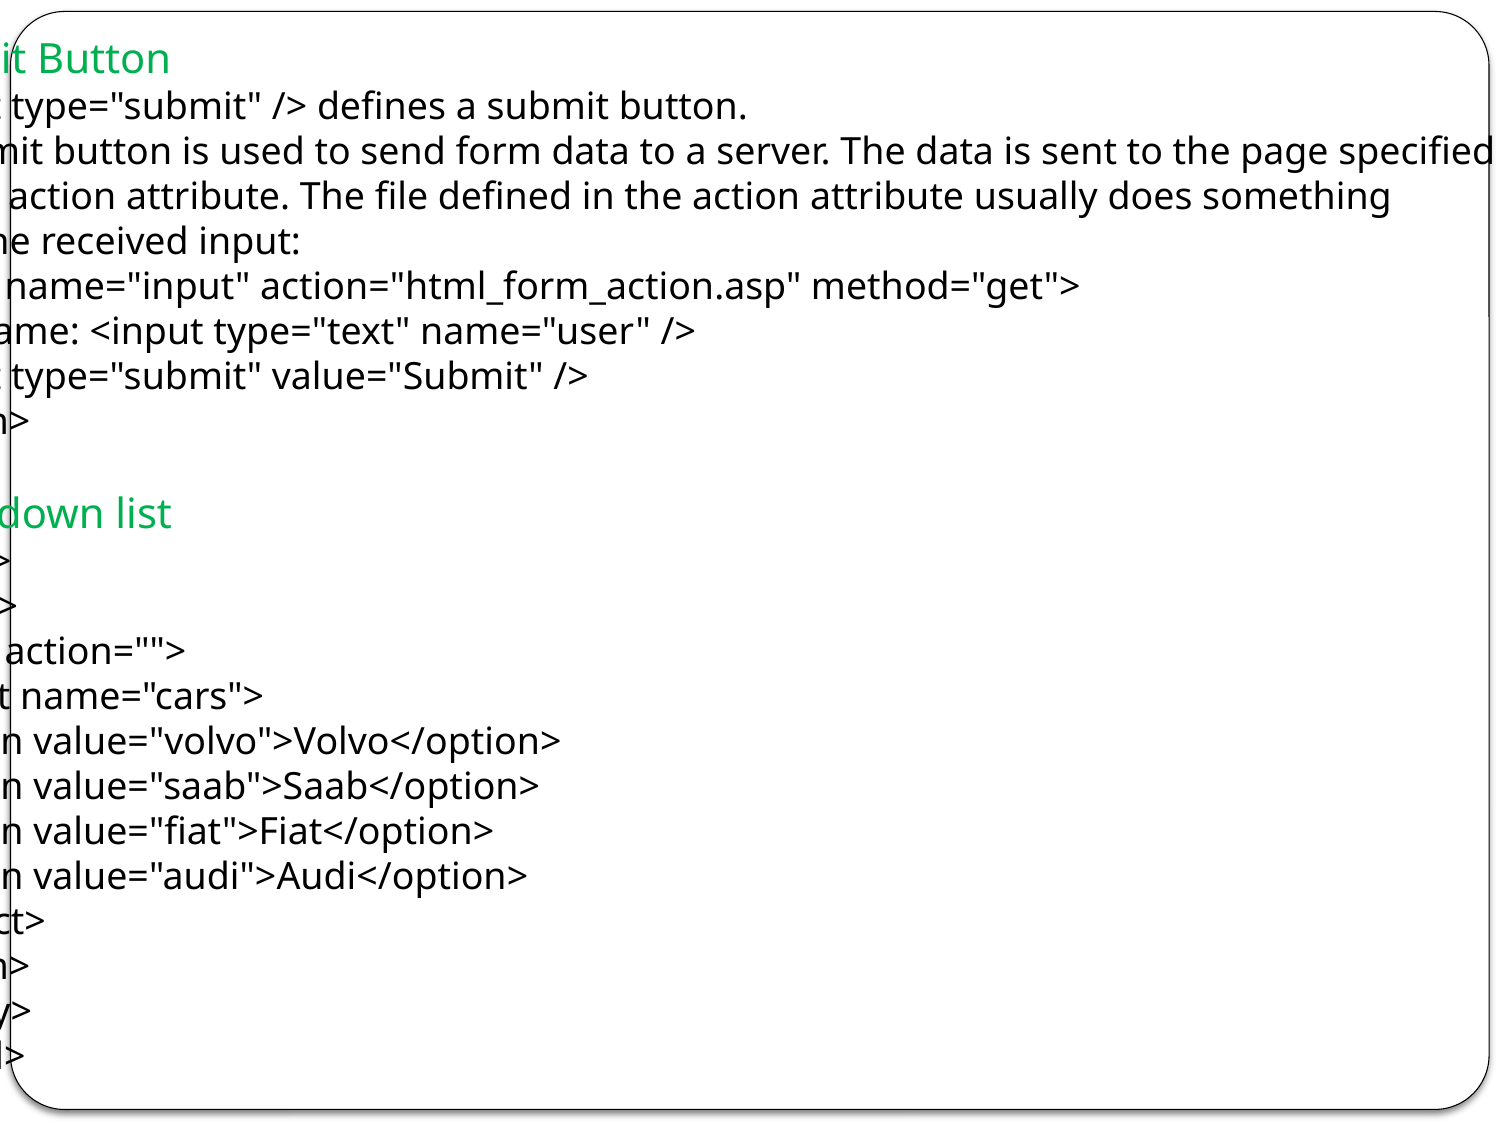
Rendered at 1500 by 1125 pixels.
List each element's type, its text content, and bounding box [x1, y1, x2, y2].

text_box Submit Button <input type="submit" /> defines a submit button. A submit button is used to send form data to a server. The data is sent to the page specified in the form's action attribute. The file defined in the action attribute usually does something with the received input: <form name="input" action="html_form_action.asp" method="get"> Username: <input type="text" name="user" /> <input type="submit" value="Submit" /> </form> Drop down list <html> <body> <form action=""> <select name="cars"> <option value="volvo">Volvo</option> <option value="saab">Saab</option> <option value="fiat">Fiat</option> <option value="audi">Audi</option> </select> </form> </body> </html> [0, 24, 1500, 1125]
